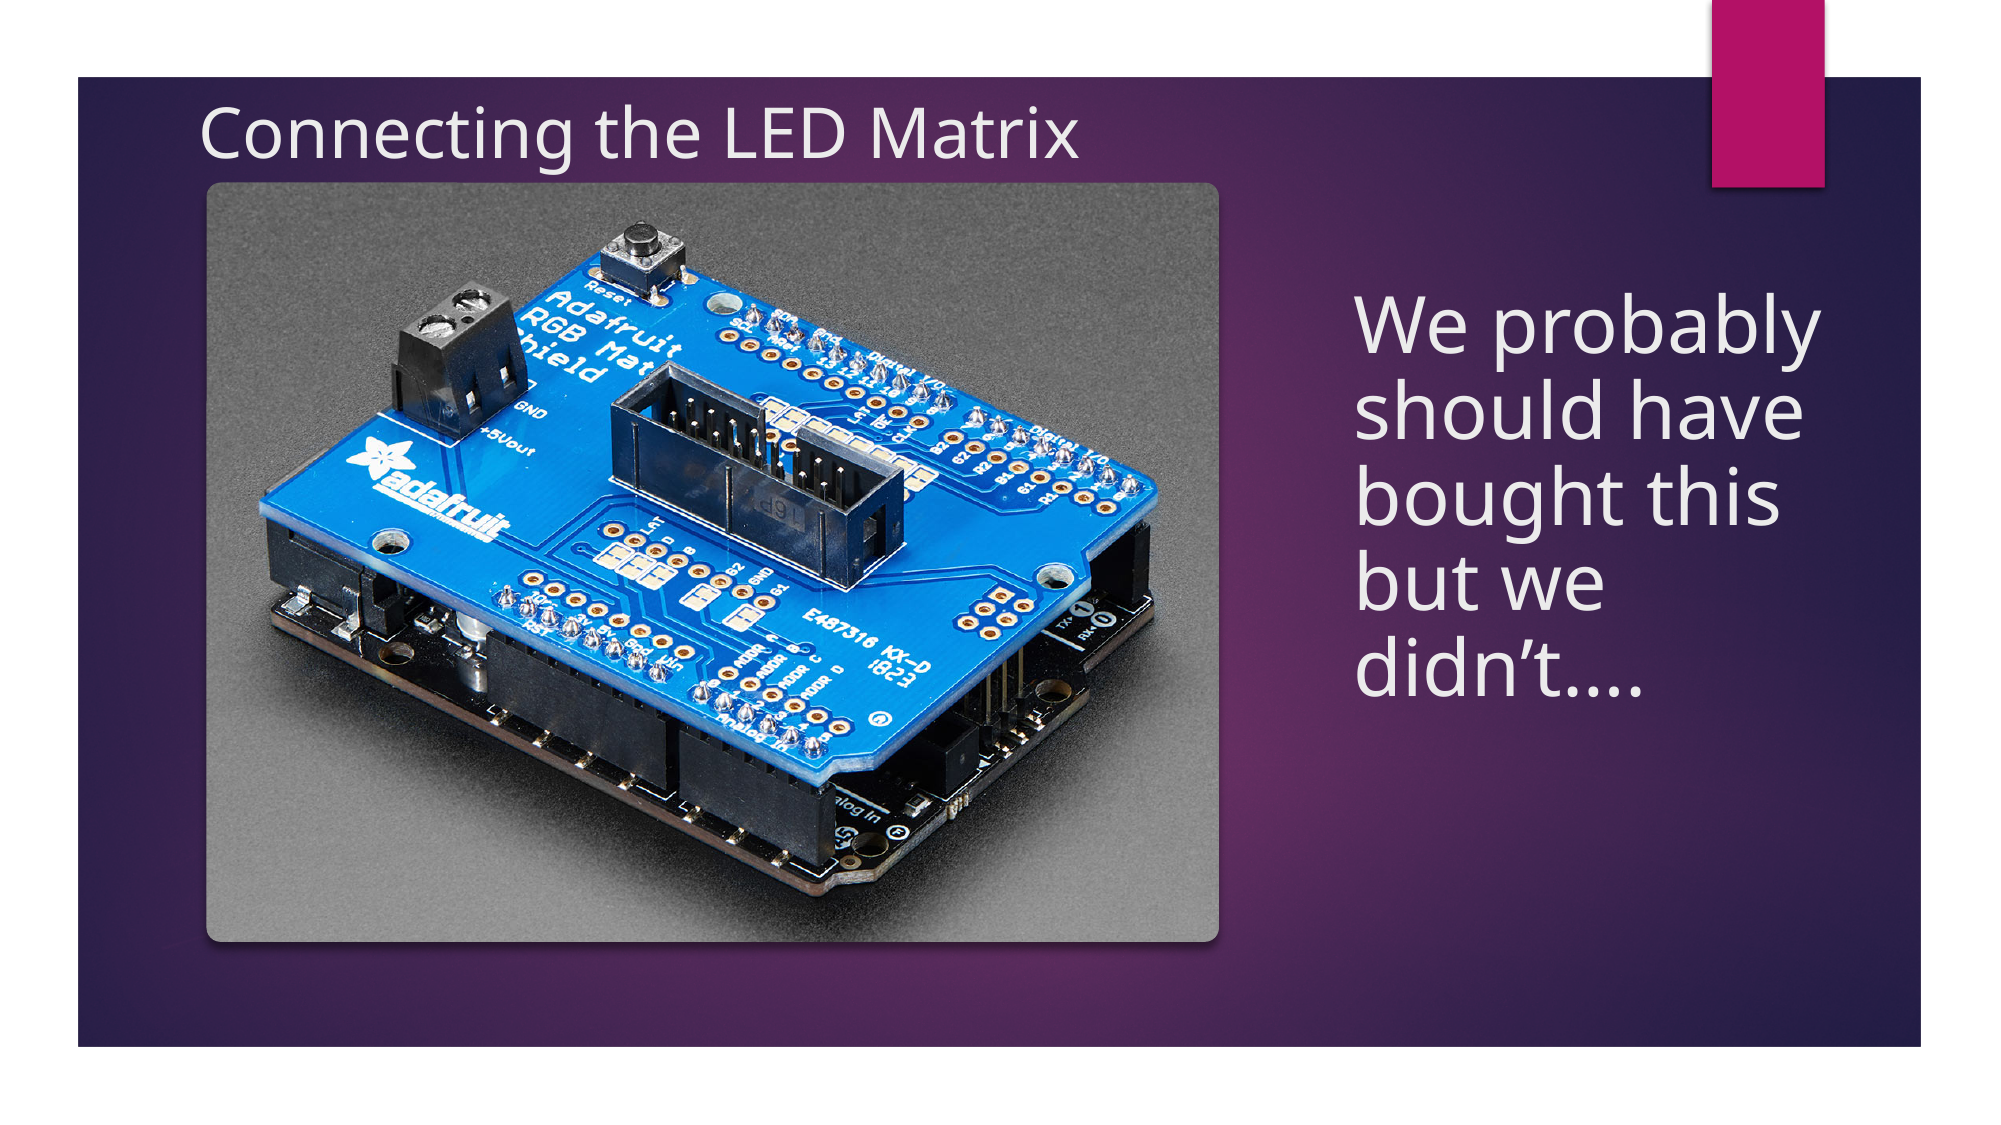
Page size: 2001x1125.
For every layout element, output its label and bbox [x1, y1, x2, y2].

list [206, 182, 1220, 943]
text_box [0, 0, 2000, 1125]
